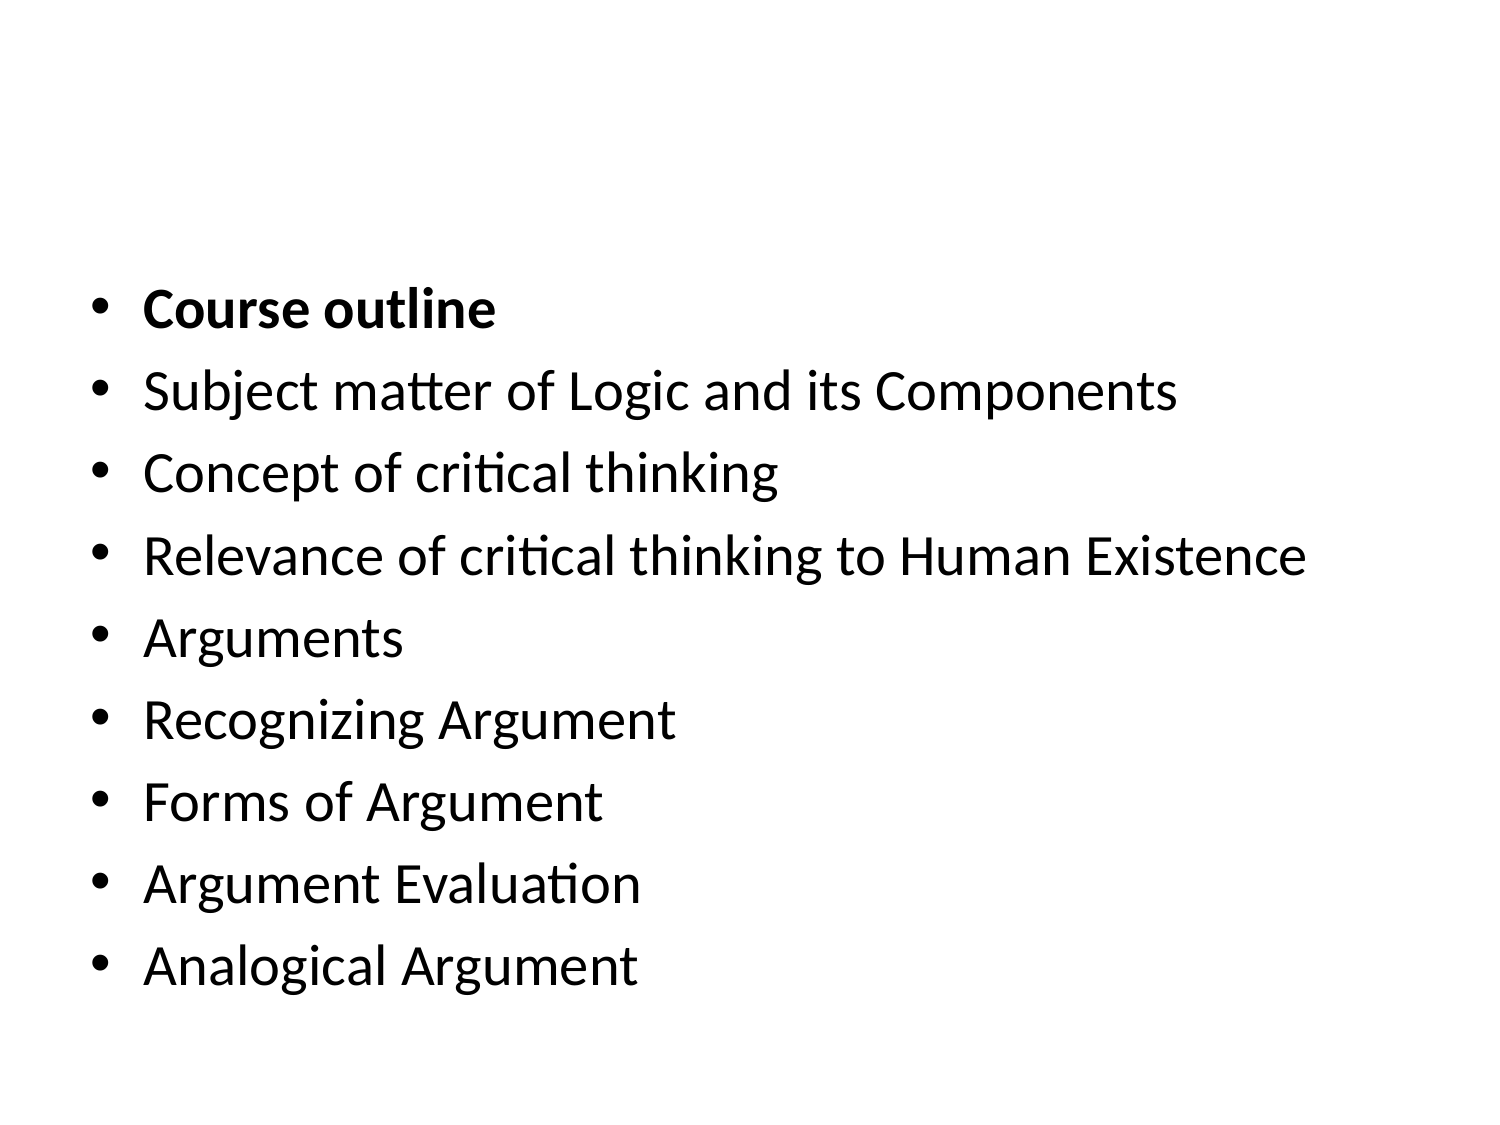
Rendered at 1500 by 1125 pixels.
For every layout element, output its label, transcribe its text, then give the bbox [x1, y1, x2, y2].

list Course outline Subject matter of Logic and its Components Concept of critical thinking Relevance of critical thinking to Human Existence Arguments Recognizing Argument Forms of Argument Argument Evaluation Analogical Argument [75, 262, 1425, 1005]
